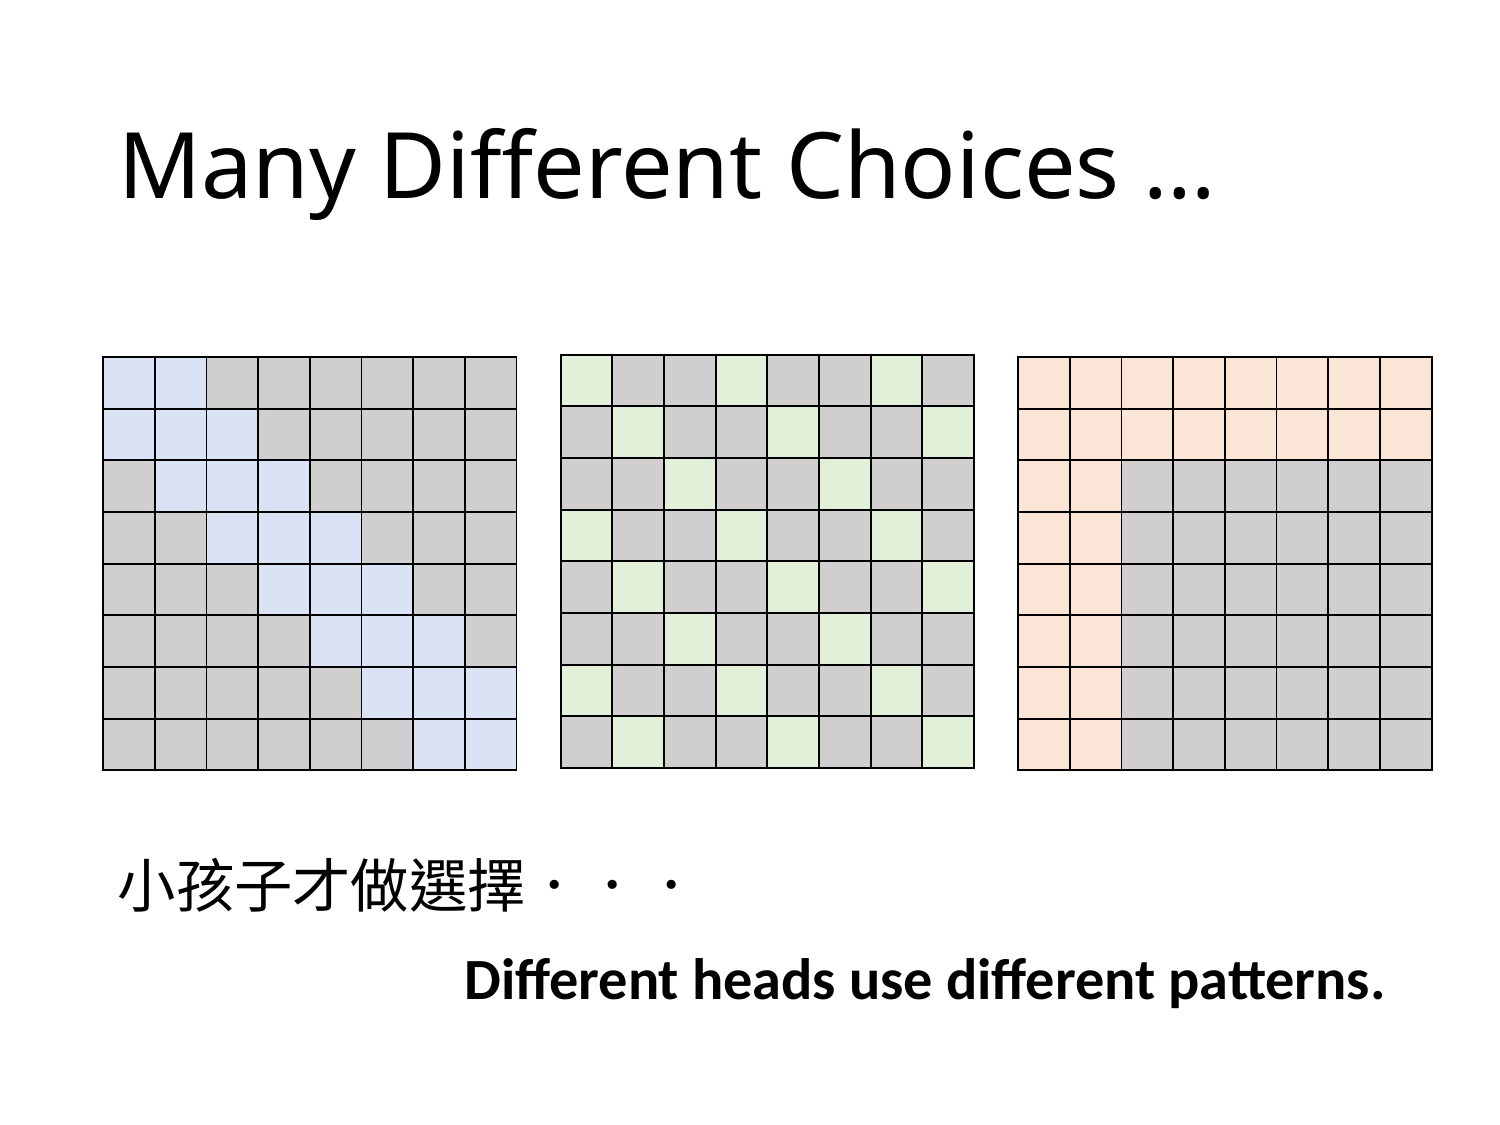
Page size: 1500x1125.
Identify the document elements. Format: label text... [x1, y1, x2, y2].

table_cell [1071, 461, 1121, 511]
table_cell [1071, 720, 1121, 769]
text_box 小孩子才做選擇．．． [103, 842, 860, 927]
table_cell [1226, 720, 1276, 769]
table_cell [311, 616, 361, 666]
table_cell [259, 720, 309, 769]
table_cell [362, 410, 412, 459]
table_header [562, 356, 611, 405]
table_cell [1226, 461, 1276, 511]
table_header [717, 356, 766, 405]
table_cell [820, 666, 870, 715]
table_cell [665, 562, 715, 612]
table_cell [923, 459, 973, 509]
table_cell [156, 461, 206, 511]
table_cell [414, 720, 464, 769]
table_cell [466, 565, 516, 614]
table_cell [665, 717, 715, 767]
table_cell [613, 511, 663, 560]
table_cell [1277, 513, 1327, 563]
table_cell [1071, 616, 1121, 666]
table_cell [311, 565, 361, 614]
table_cell [414, 461, 464, 511]
table_cell [820, 717, 870, 767]
table_cell [156, 565, 206, 614]
table_cell [1019, 410, 1069, 459]
table_cell [1381, 410, 1431, 459]
table_header [259, 358, 309, 408]
table_cell [820, 407, 870, 457]
table_cell [1122, 720, 1172, 769]
table_cell [362, 565, 412, 614]
table_cell [207, 461, 257, 511]
table_cell [717, 511, 766, 560]
table_cell [1277, 565, 1327, 614]
table_cell [562, 511, 611, 560]
table_cell [923, 407, 973, 457]
table_cell [1174, 410, 1224, 459]
table_cell [156, 410, 206, 459]
table_cell [665, 666, 715, 715]
table_cell [923, 717, 973, 767]
table_cell [1174, 668, 1224, 718]
table_cell [923, 562, 973, 612]
table_cell [717, 666, 766, 715]
table_cell [562, 459, 611, 509]
table_cell [259, 513, 309, 563]
table_header [1277, 358, 1327, 408]
table_cell [466, 616, 516, 666]
table_cell [1329, 616, 1379, 666]
table_cell [1019, 616, 1069, 666]
table_cell [1329, 668, 1379, 718]
table_cell [414, 668, 464, 718]
table_header [362, 358, 412, 408]
table_cell [104, 565, 154, 614]
table_cell [207, 720, 257, 769]
table_cell [1329, 565, 1379, 614]
table_cell [466, 720, 516, 769]
table_header [1174, 358, 1224, 408]
table_cell [820, 459, 870, 509]
table_cell [768, 562, 818, 612]
table_cell [362, 616, 412, 666]
table_cell [311, 513, 361, 563]
table_cell [820, 562, 870, 612]
table_cell [311, 461, 361, 511]
table_cell [872, 717, 921, 767]
table_cell [156, 720, 206, 769]
table_cell [466, 410, 516, 459]
table_cell [1277, 720, 1327, 769]
table_cell [820, 511, 870, 560]
table_header [156, 358, 206, 408]
table_cell [1226, 668, 1276, 718]
table_cell [104, 461, 154, 511]
table_cell [665, 614, 715, 664]
table_cell [362, 461, 412, 511]
table_cell [156, 668, 206, 718]
table_cell [562, 614, 611, 664]
table_cell [717, 562, 766, 612]
table_cell [613, 717, 663, 767]
table_cell [717, 407, 766, 457]
table_header [414, 358, 464, 408]
table_cell [311, 410, 361, 459]
table_cell [207, 410, 257, 459]
table_cell [207, 616, 257, 666]
table_cell [665, 407, 715, 457]
table_cell [1277, 410, 1327, 459]
table_cell [104, 513, 154, 563]
table_cell [259, 410, 309, 459]
table_cell [1329, 461, 1379, 511]
table_cell [613, 666, 663, 715]
table_cell [156, 616, 206, 666]
table_cell [613, 562, 663, 612]
table_cell [311, 720, 361, 769]
table_cell [923, 614, 973, 664]
table_cell [872, 666, 921, 715]
table_cell [872, 562, 921, 612]
table_cell [768, 459, 818, 509]
table_cell [1226, 565, 1276, 614]
table_cell [414, 410, 464, 459]
table_cell [1329, 720, 1379, 769]
table_cell [104, 668, 154, 718]
table_cell [1019, 461, 1069, 511]
table_cell [1019, 565, 1069, 614]
table_cell [872, 407, 921, 457]
table_cell [1122, 668, 1172, 718]
table_header [311, 358, 361, 408]
table_header [1122, 358, 1172, 408]
table_cell [1122, 513, 1172, 563]
table_cell [872, 459, 921, 509]
table_cell [207, 565, 257, 614]
table_cell [820, 614, 870, 664]
table_cell [1122, 461, 1172, 511]
table_header [872, 356, 921, 405]
table_cell [613, 459, 663, 509]
table_cell [1019, 720, 1069, 769]
table_header [1071, 358, 1121, 408]
table_cell [466, 461, 516, 511]
table_cell [1381, 616, 1431, 666]
table_cell [562, 666, 611, 715]
table_cell [1277, 668, 1327, 718]
table_cell [362, 513, 412, 563]
table_cell [1381, 565, 1431, 614]
table_header [1226, 358, 1276, 408]
table_cell [665, 511, 715, 560]
table_header [1019, 358, 1069, 408]
table_cell [872, 614, 921, 664]
table_cell [768, 666, 818, 715]
table_cell [362, 668, 412, 718]
table_cell [207, 513, 257, 563]
table_cell [414, 616, 464, 666]
table_cell [717, 717, 766, 767]
table_cell [259, 668, 309, 718]
table_cell [665, 459, 715, 509]
table_cell [1071, 410, 1121, 459]
table_cell [717, 459, 766, 509]
table_cell [1071, 565, 1121, 614]
table_cell [1277, 616, 1327, 666]
table_cell [1174, 565, 1224, 614]
table_cell [1226, 513, 1276, 563]
table_header [613, 356, 663, 405]
table_header [104, 358, 154, 408]
table_cell [414, 565, 464, 614]
table_cell [1174, 616, 1224, 666]
table_cell [1122, 565, 1172, 614]
table_cell [1174, 513, 1224, 563]
table_cell [1381, 720, 1431, 769]
table_cell [1122, 616, 1172, 666]
table_cell [259, 616, 309, 666]
table_cell [1277, 461, 1327, 511]
table_cell [768, 511, 818, 560]
title Many Different Choices … [103, 59, 1397, 278]
text_box Different heads use different patterns. [419, 933, 1432, 1019]
table_cell [1174, 720, 1224, 769]
table_cell [923, 666, 973, 715]
table_cell [1122, 410, 1172, 459]
table_header [1329, 358, 1379, 408]
table_header [207, 358, 257, 408]
table_cell [562, 407, 611, 457]
table_cell [1381, 513, 1431, 563]
table_cell [1071, 668, 1121, 718]
table_cell [1381, 461, 1431, 511]
table_cell [923, 511, 973, 560]
table_cell [1071, 513, 1121, 563]
table_cell [1019, 513, 1069, 563]
table_cell [613, 407, 663, 457]
table_cell [1381, 668, 1431, 718]
table_cell [768, 407, 818, 457]
table_cell [104, 720, 154, 769]
table_cell [562, 717, 611, 767]
table_cell [259, 565, 309, 614]
table_cell [613, 614, 663, 664]
table_header [1381, 358, 1431, 408]
table_cell [872, 511, 921, 560]
table_cell [717, 614, 766, 664]
table_cell [1226, 410, 1276, 459]
table_cell [104, 616, 154, 666]
table_cell [1226, 616, 1276, 666]
table_cell [768, 717, 818, 767]
table_cell [466, 513, 516, 563]
table_cell [311, 668, 361, 718]
table_cell [1329, 410, 1379, 459]
table_cell [1329, 513, 1379, 563]
table_cell [362, 720, 412, 769]
table_cell [207, 668, 257, 718]
table_cell [1019, 668, 1069, 718]
table_header [768, 356, 818, 405]
table_cell [1174, 461, 1224, 511]
table_header [466, 358, 516, 408]
table_cell [259, 461, 309, 511]
table_header [923, 356, 973, 405]
table_cell [768, 614, 818, 664]
table_cell [466, 668, 516, 718]
table_header [665, 356, 715, 405]
table_cell [104, 410, 154, 459]
table_cell [562, 562, 611, 612]
table_cell [414, 513, 464, 563]
table_cell [156, 513, 206, 563]
table_header [820, 356, 870, 405]
